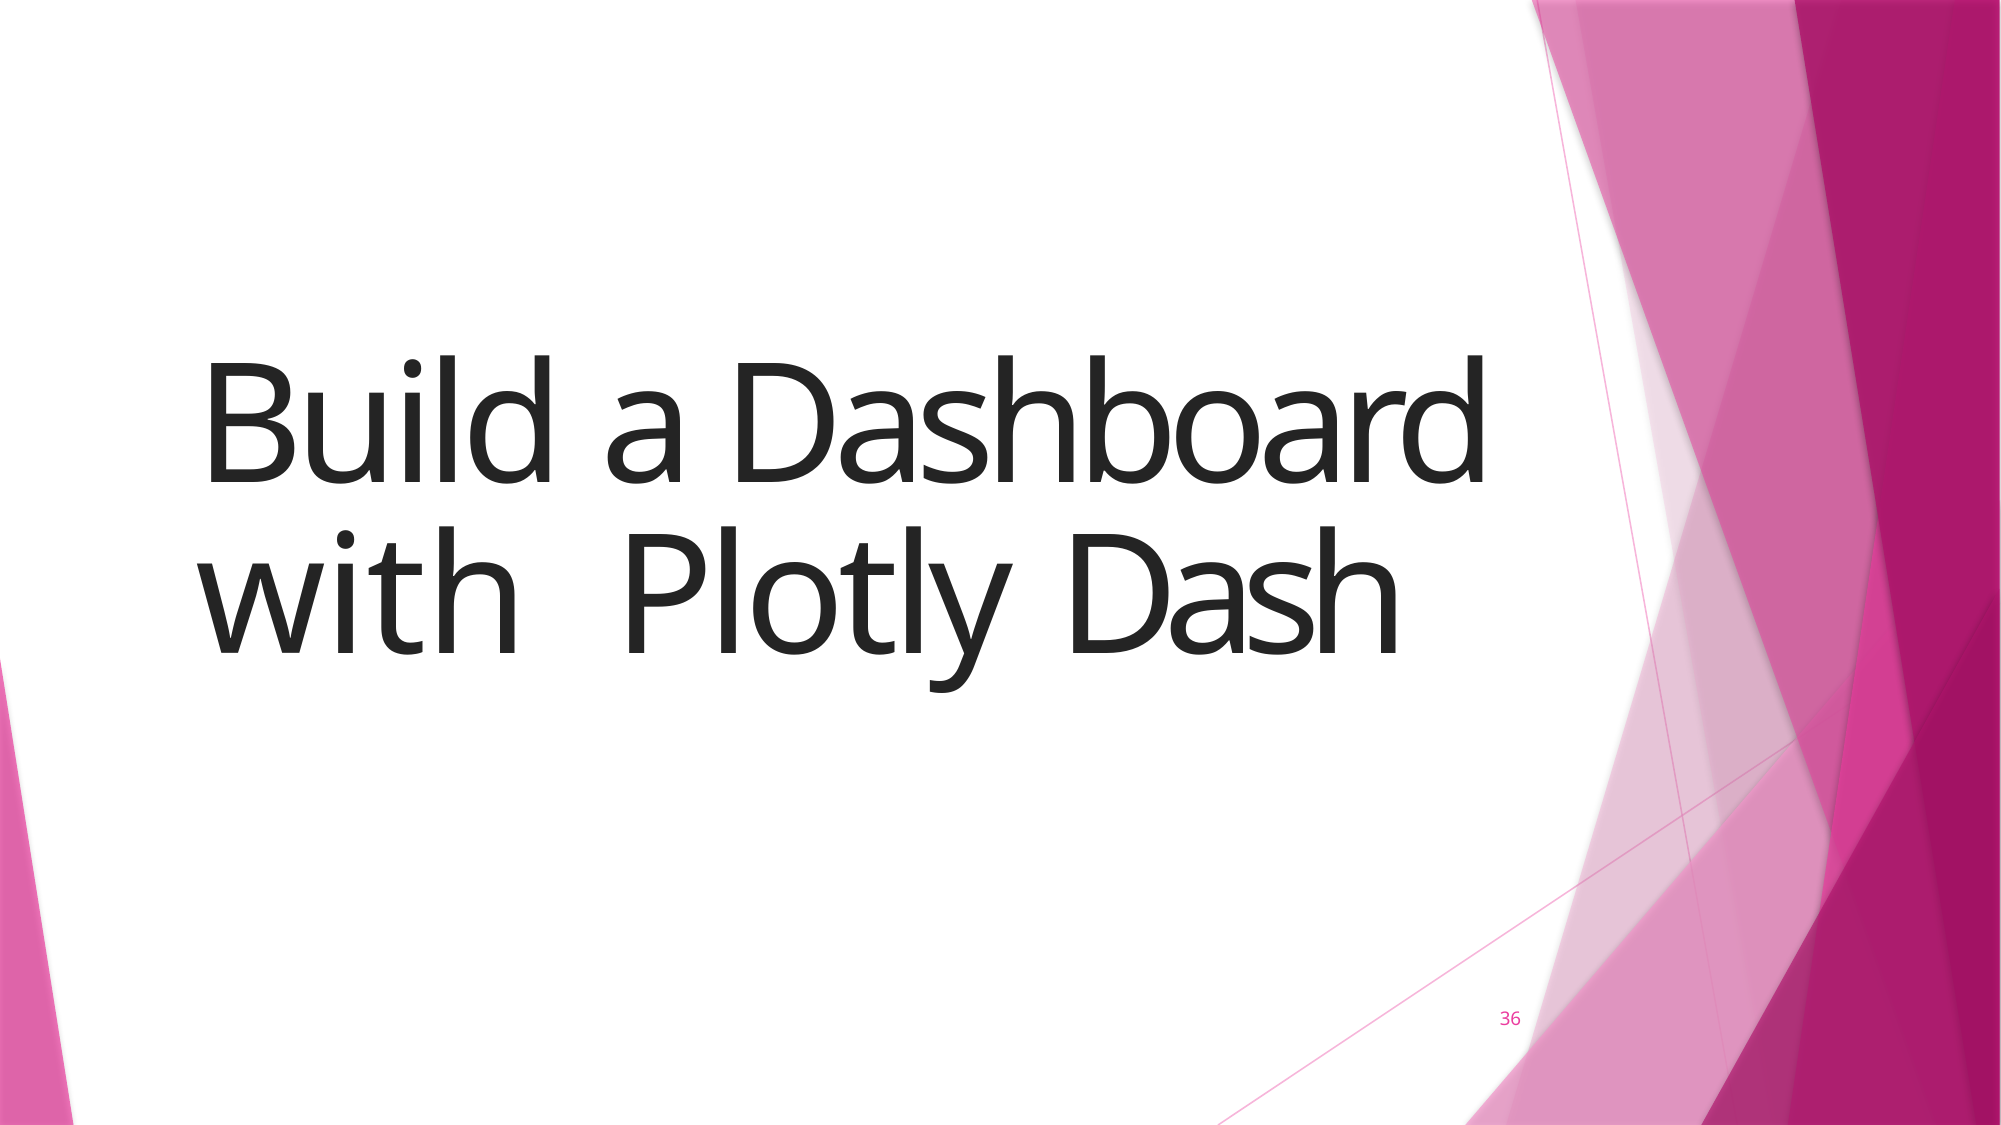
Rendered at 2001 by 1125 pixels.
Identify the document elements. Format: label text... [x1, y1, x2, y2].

title Build a Dashboard with Plotly Dash [192, 313, 1722, 687]
slide_number 36 [1409, 694, 1522, 1125]
